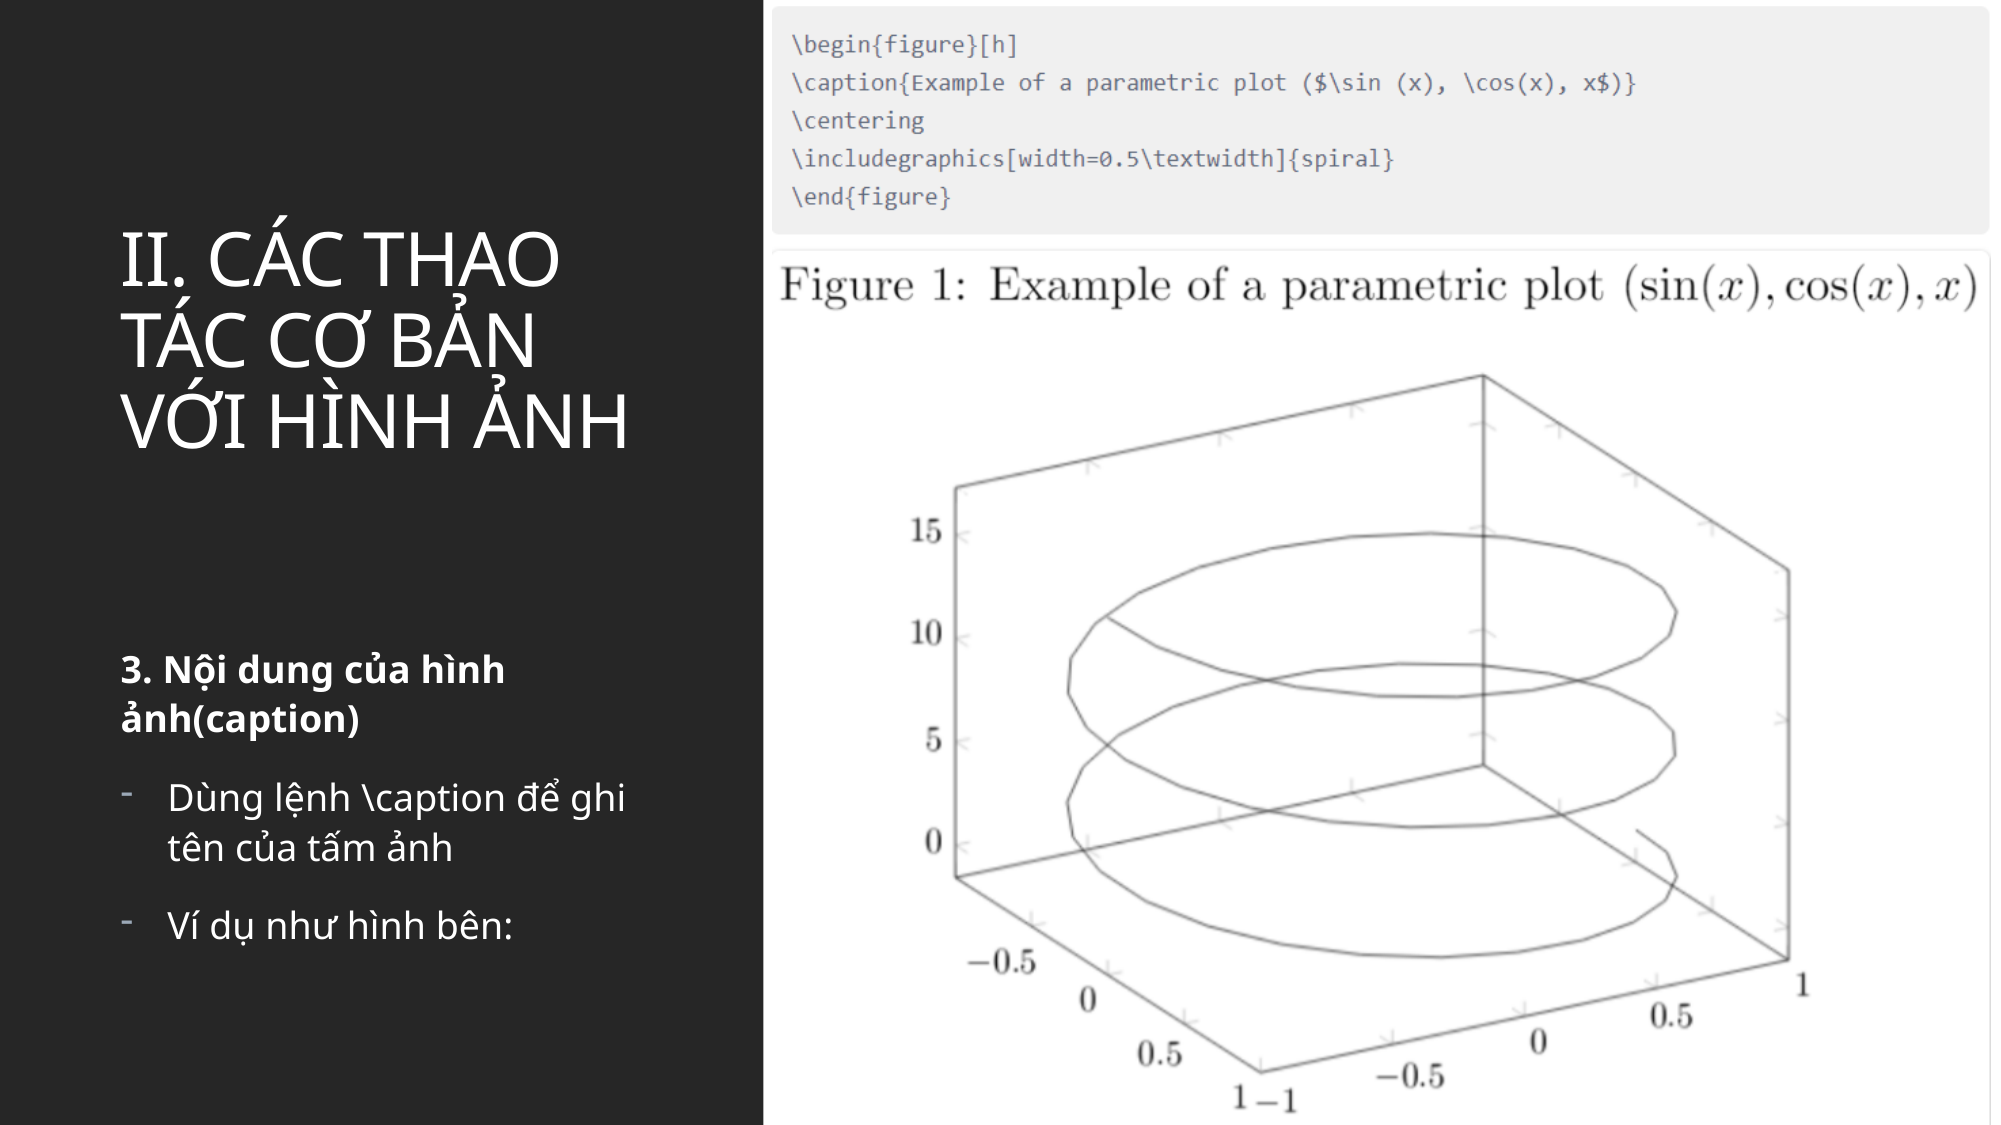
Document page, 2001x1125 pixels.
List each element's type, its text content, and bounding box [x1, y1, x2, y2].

title II. CÁC THAO TÁC CƠ BẢN VỚI HÌNH ẢNH [105, 128, 683, 473]
picture [772, 5, 1992, 1125]
text_box 3. Nội dung của hình ảnh(caption) Dùng lệnh \caption để ghi tên của tấm ảnh Ví dụ như hình bên: [105, 567, 683, 1071]
